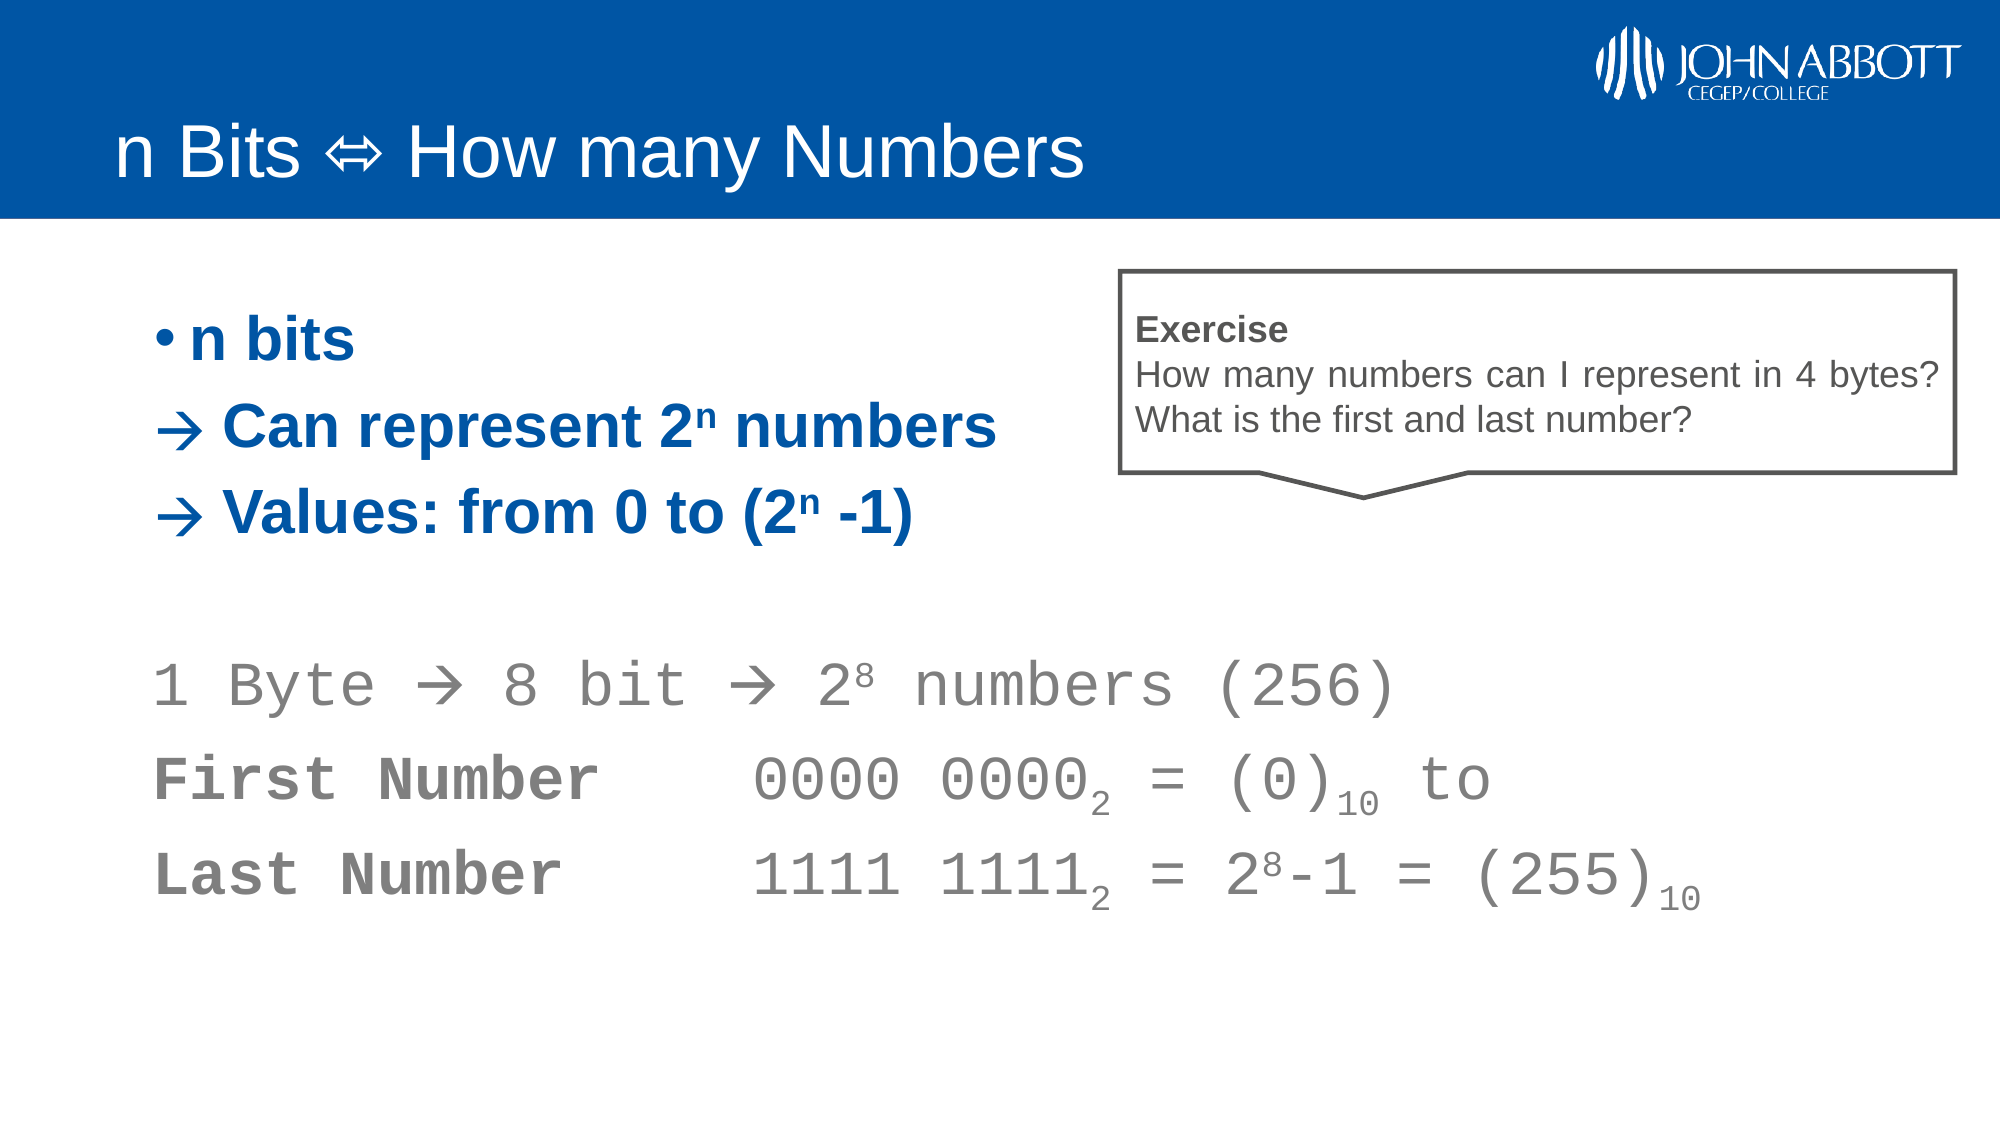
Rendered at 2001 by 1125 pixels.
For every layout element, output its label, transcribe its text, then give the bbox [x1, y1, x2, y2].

title n Bits ⬄ How many Numbers [99, 0, 1863, 202]
picture [1863, 26, 1962, 100]
text_box Exercise How many numbers can I represent in 4 bytes? What is the first and last number? [1120, 271, 1956, 498]
list n bits Can represent 2n numbers Values: from 0 to (2n -1) 1 Byte 🡪 8 bit 🡪 28 numbers (256) First Number 0000 00002 = (0)10 to Last Number 1111 11112 = 28-1 = (255)10 [137, 299, 1912, 1014]
